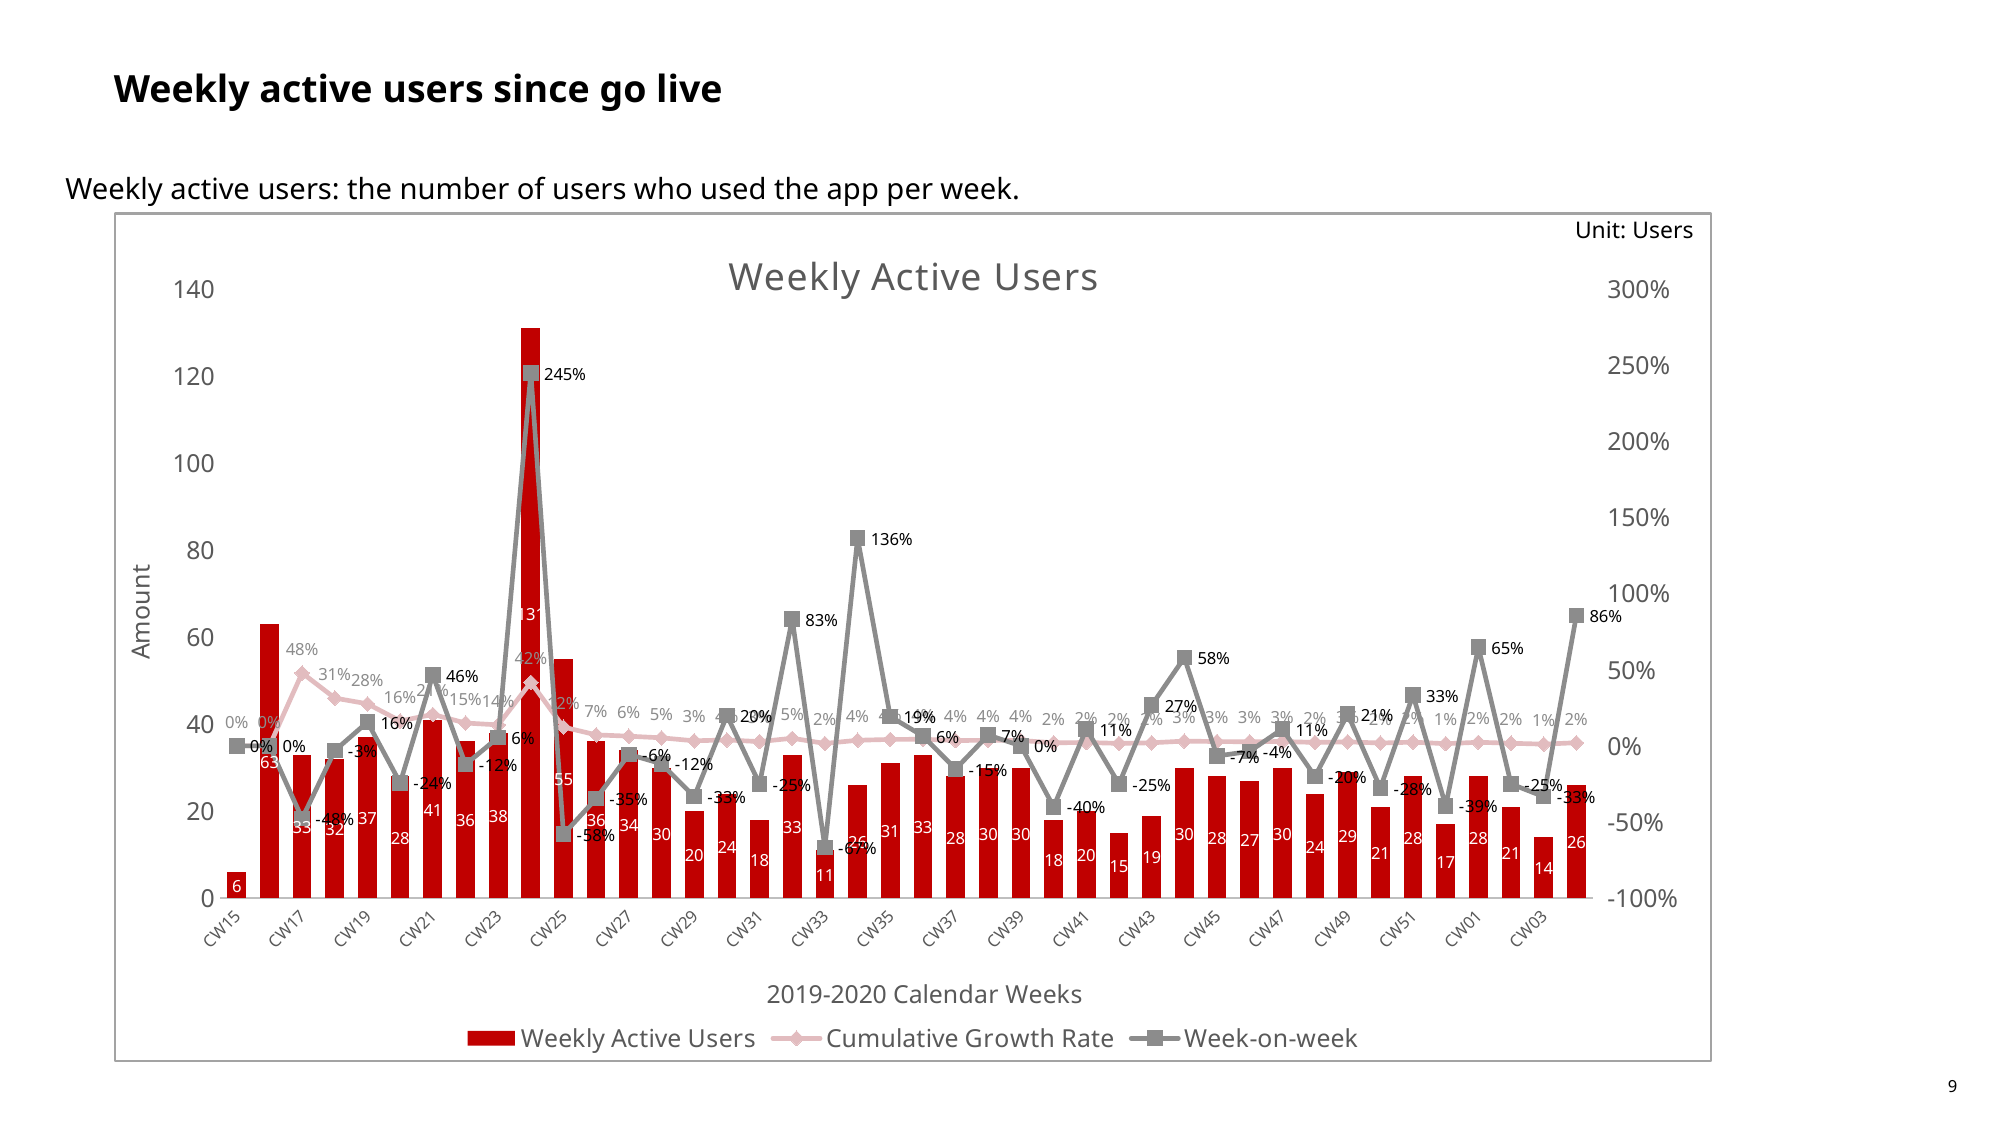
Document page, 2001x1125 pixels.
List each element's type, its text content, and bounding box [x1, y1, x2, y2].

text_box Weekly active users: the number of users who used the app per week. [65, 166, 1021, 205]
title Weekly active users since go live [114, 60, 1975, 161]
chart [114, 212, 1713, 1063]
